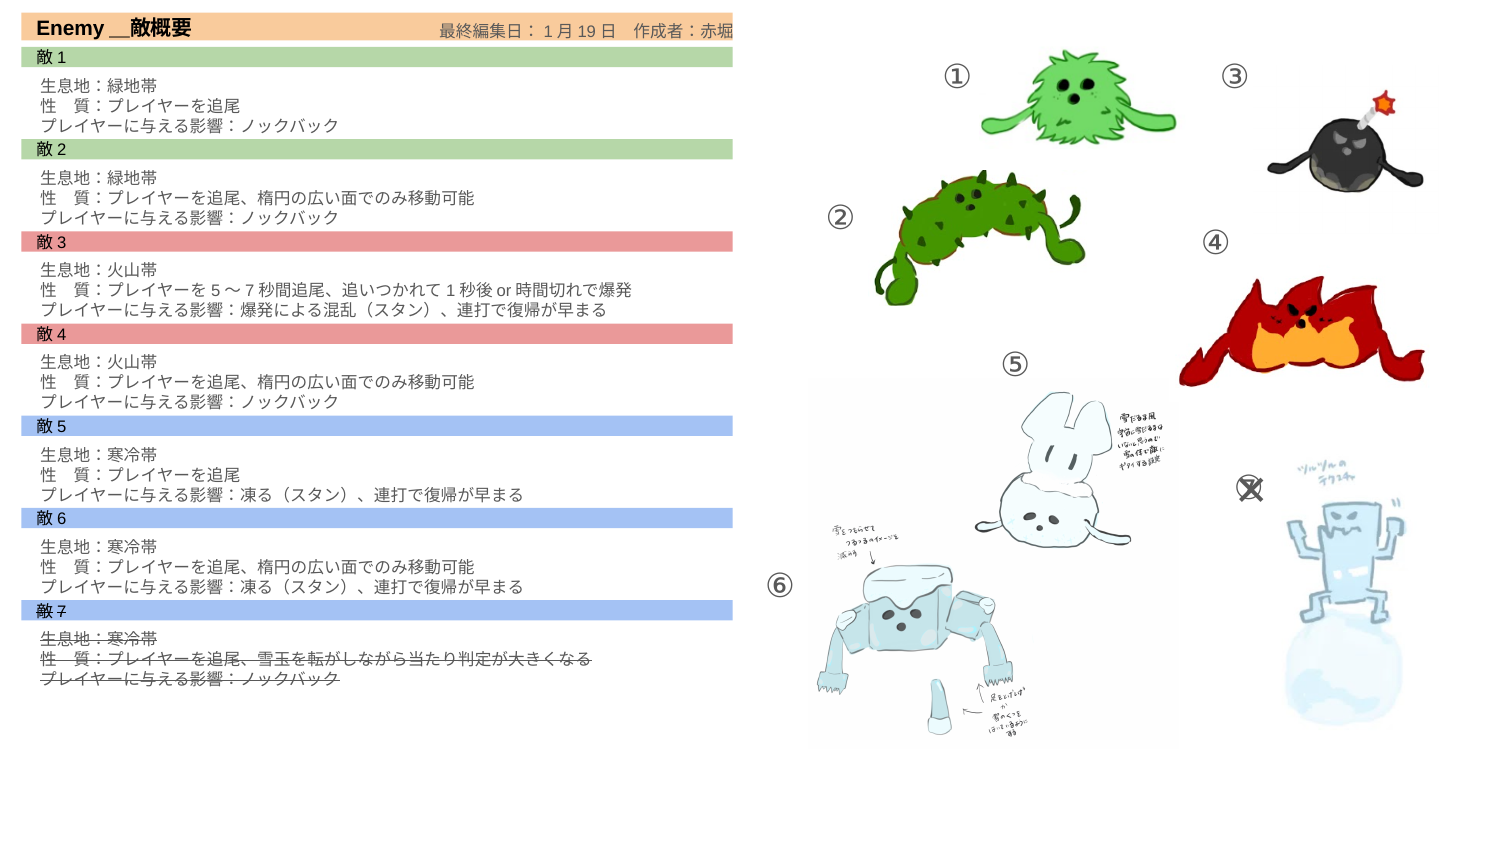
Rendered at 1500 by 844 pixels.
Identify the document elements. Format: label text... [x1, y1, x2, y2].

picture [1253, 450, 1430, 736]
text_box 敵4 [21, 323, 733, 344]
text_box ⑤ [985, 328, 1044, 376]
text_box 敵1 [21, 46, 733, 68]
text_box 敵5 [21, 415, 733, 436]
text_box 生息地：寒冷帯 性 質：プレイヤーを追尾、楕円の広い面でのみ移動可能 プレイヤーに与える影響：凍る（スタン）、連打で復帰が早まる [25, 521, 729, 600]
text_box 生息地：寒冷帯 性 質：プレイヤーを追尾 プレイヤーに与える影響：凍る（スタン）、連打で復帰が早まる [25, 429, 729, 507]
picture [868, 170, 1090, 307]
text_box ① [927, 40, 977, 111]
text_box ③ [1204, 40, 1263, 111]
text_box 生息地：火山帯 性 質：プレイヤーを5～7秒間追尾、追いつかれて1秒後or時間切れで爆発 プレイヤーに与える影響：爆発による混乱（スタン）、連打で復帰が早まる [25, 245, 729, 323]
picture [979, 40, 1187, 149]
text_box 敵2 [21, 139, 733, 160]
picture [807, 265, 1437, 749]
text_box ② [810, 180, 863, 251]
text_box 敵6 [21, 507, 733, 529]
text_box 敵3 [21, 231, 733, 252]
text_box Enemy＿敵概要 [21, 12, 424, 41]
text_box 生息地：緑地帯 性 質：プレイヤーを追尾 プレイヤーに与える影響：ノックバック [25, 60, 729, 139]
text_box 最終編集日：1月19日 作成者：赤堀 [424, 6, 750, 47]
picture [1253, 64, 1439, 234]
text_box 生息地：寒冷帯 性 質：プレイヤーを追尾、雪玉を転がしながら当たり判定が大きくなる プレイヤーに与える影響：ノックバック [25, 613, 729, 698]
text_box ④ [1185, 206, 1244, 264]
text_box 生息地：緑地帯 性 質：プレイヤーを追尾、楕円の広い面でのみ移動可能 プレイヤーに与える影響：ノックバック [25, 152, 729, 231]
text_box ⑥ [750, 549, 802, 620]
text_box ✕ [1218, 448, 1277, 529]
text_box 敵7 [21, 600, 733, 621]
text_box 生息地：火山帯 性 質：プレイヤーを追尾、楕円の広い面でのみ移動可能 プレイヤーに与える影響：ノックバック [25, 337, 729, 415]
